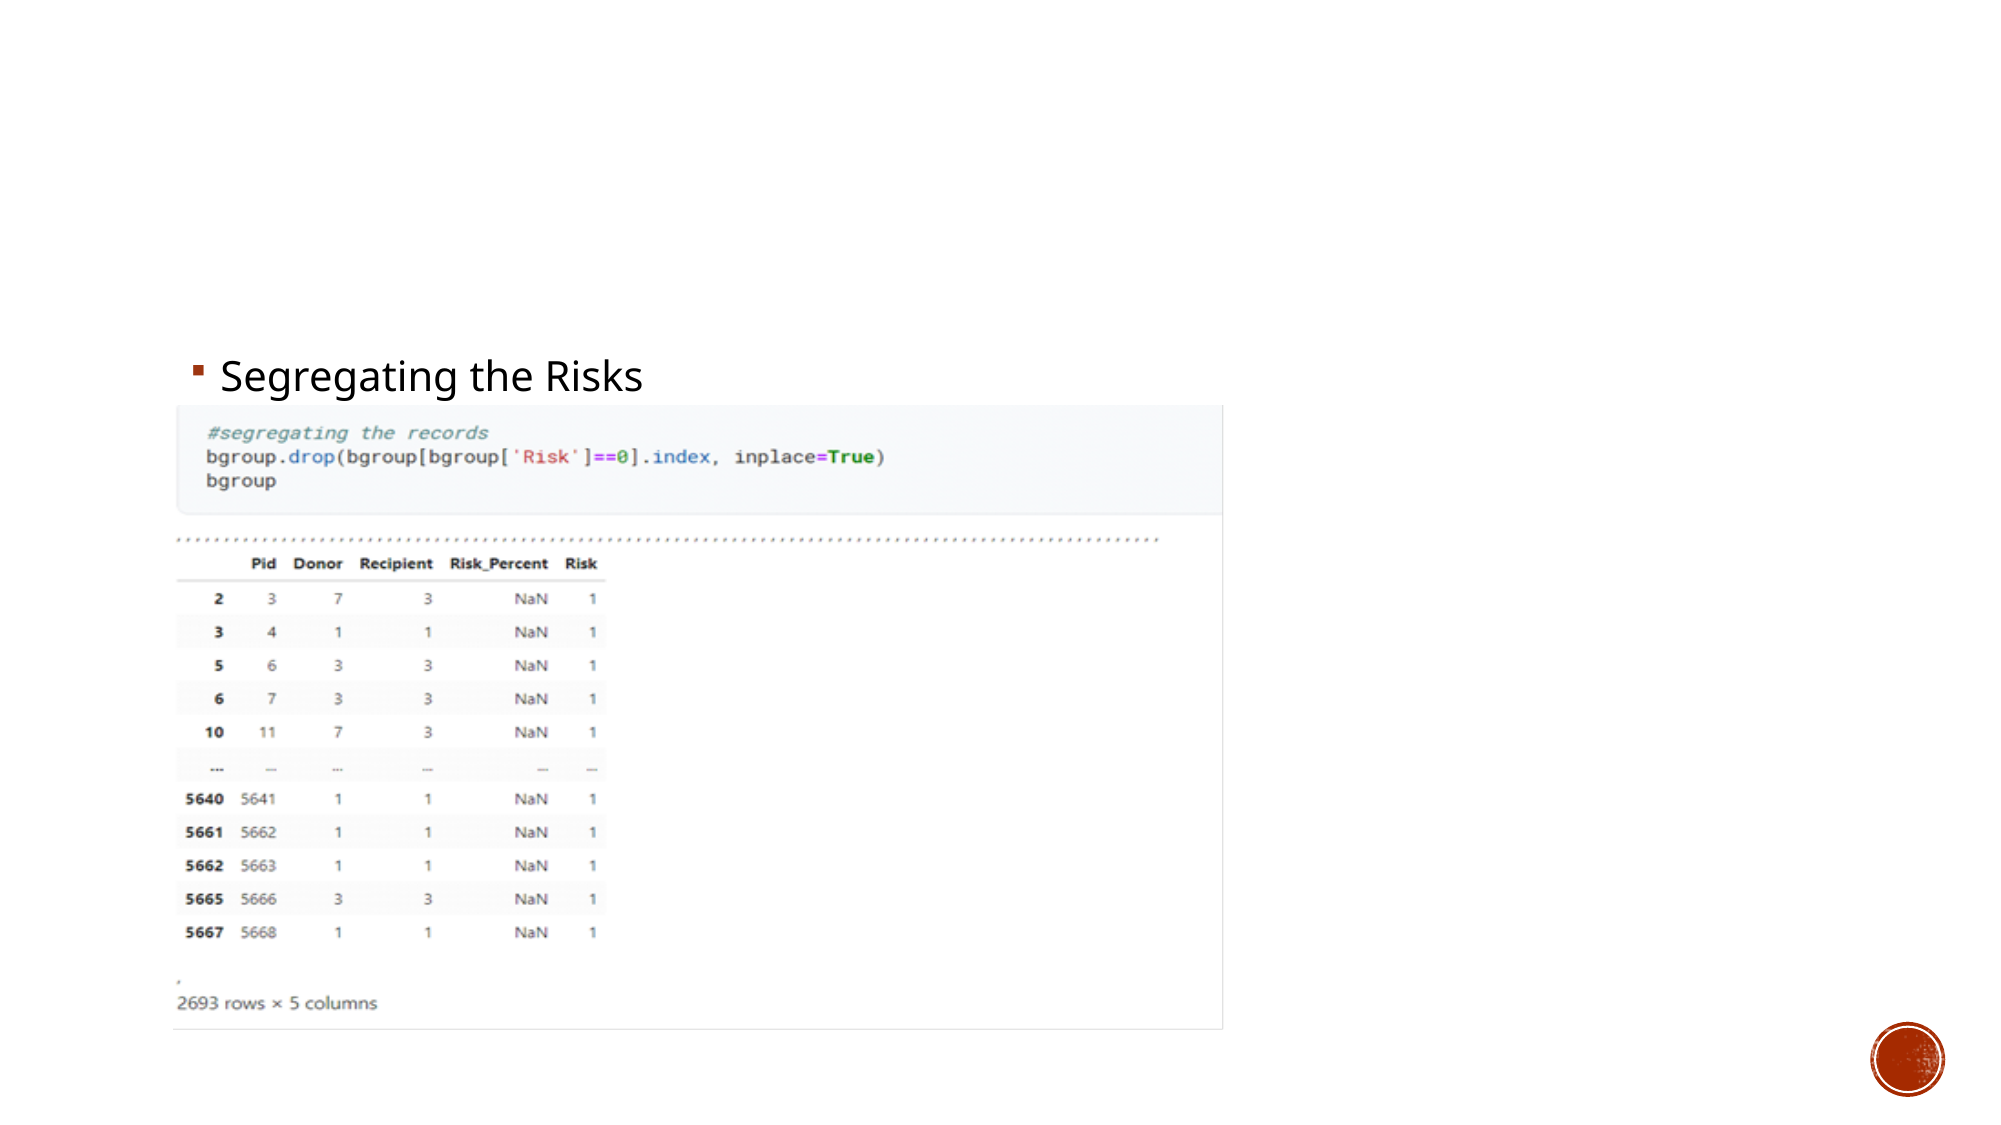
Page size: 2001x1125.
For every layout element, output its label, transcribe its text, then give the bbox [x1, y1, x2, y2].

list Segregating the Risks [175, 348, 1826, 1013]
picture [173, 405, 1225, 1031]
